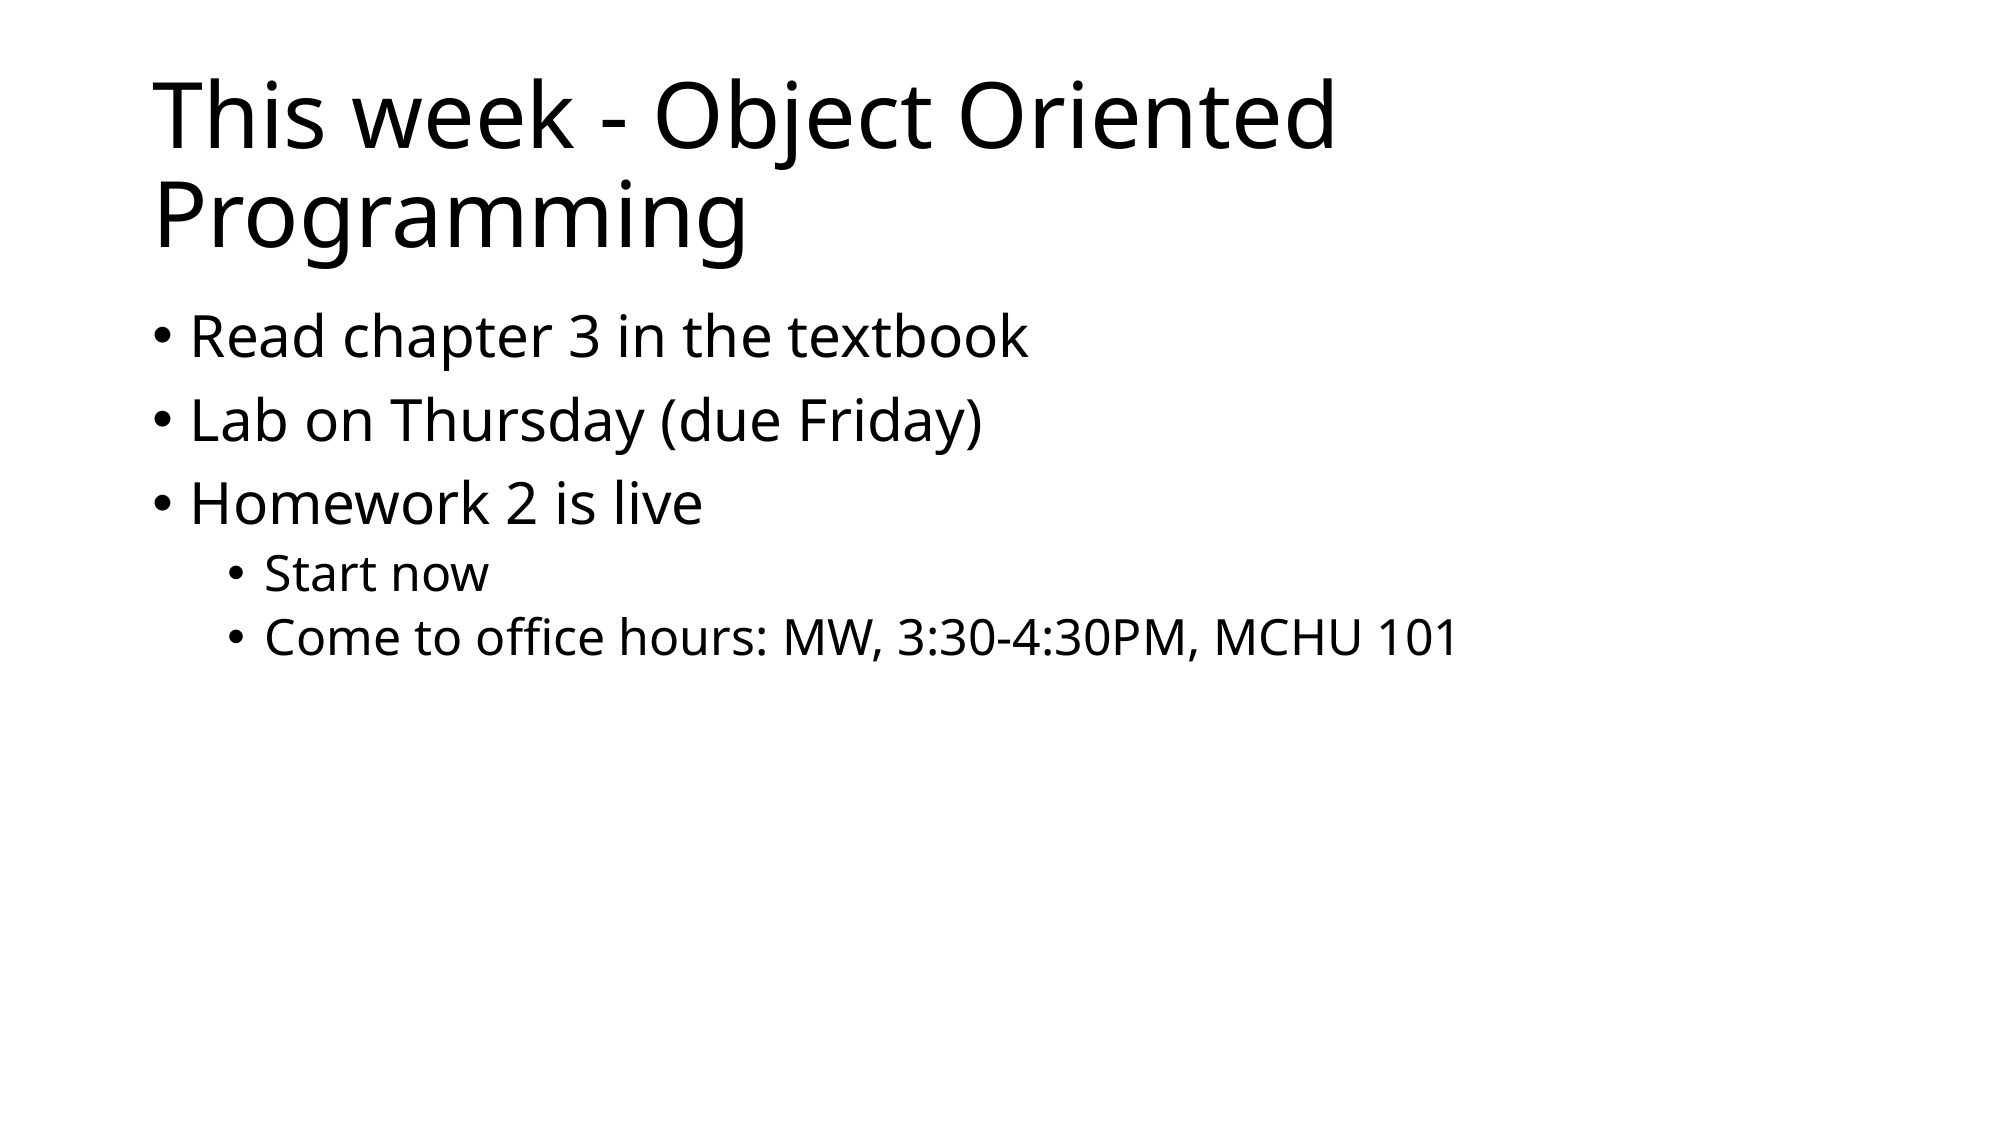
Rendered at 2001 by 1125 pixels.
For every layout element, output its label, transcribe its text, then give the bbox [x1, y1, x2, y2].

list Read chapter 3 in the textbook Lab on Thursday (due Friday) Homework 2 is live Start now Come to office hours: MW, 3:30-4:30PM, MCHU 101 [137, 299, 1863, 1014]
title This week - Object Oriented Programming [137, 59, 1863, 278]
